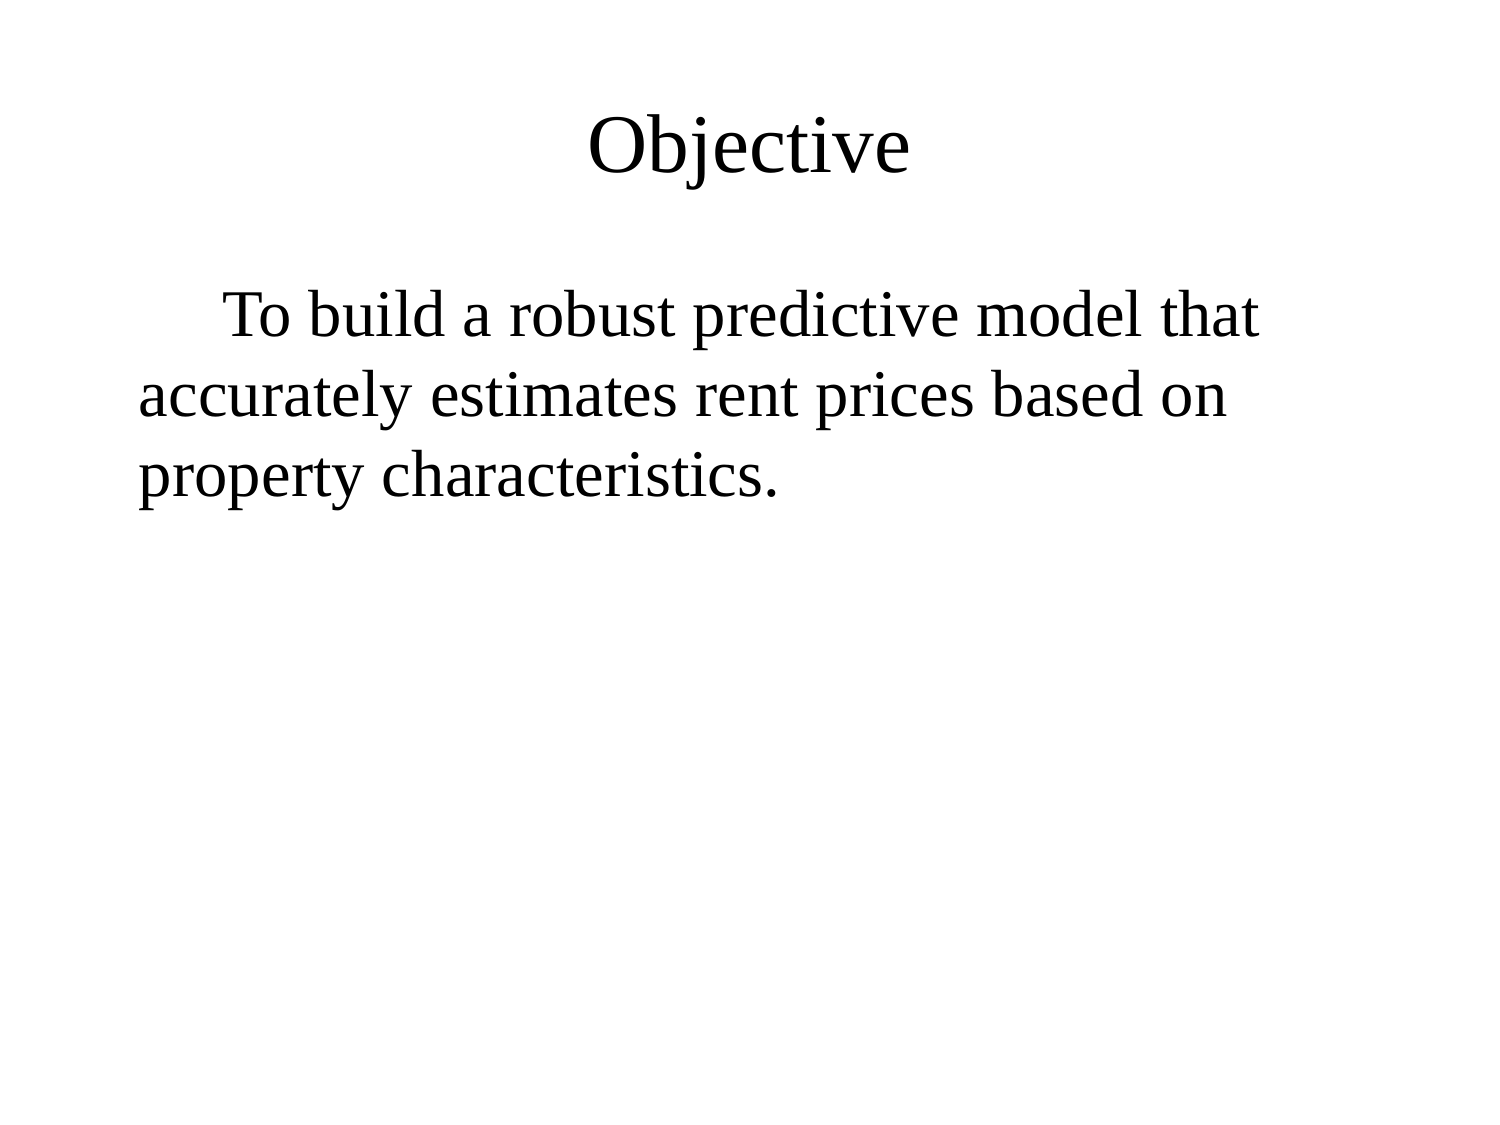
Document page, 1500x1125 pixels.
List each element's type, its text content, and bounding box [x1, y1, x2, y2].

list To build a robust predictive model that accurately estimates rent prices based on property characteristics. [123, 262, 1425, 1005]
title Objective [75, 45, 1425, 233]
